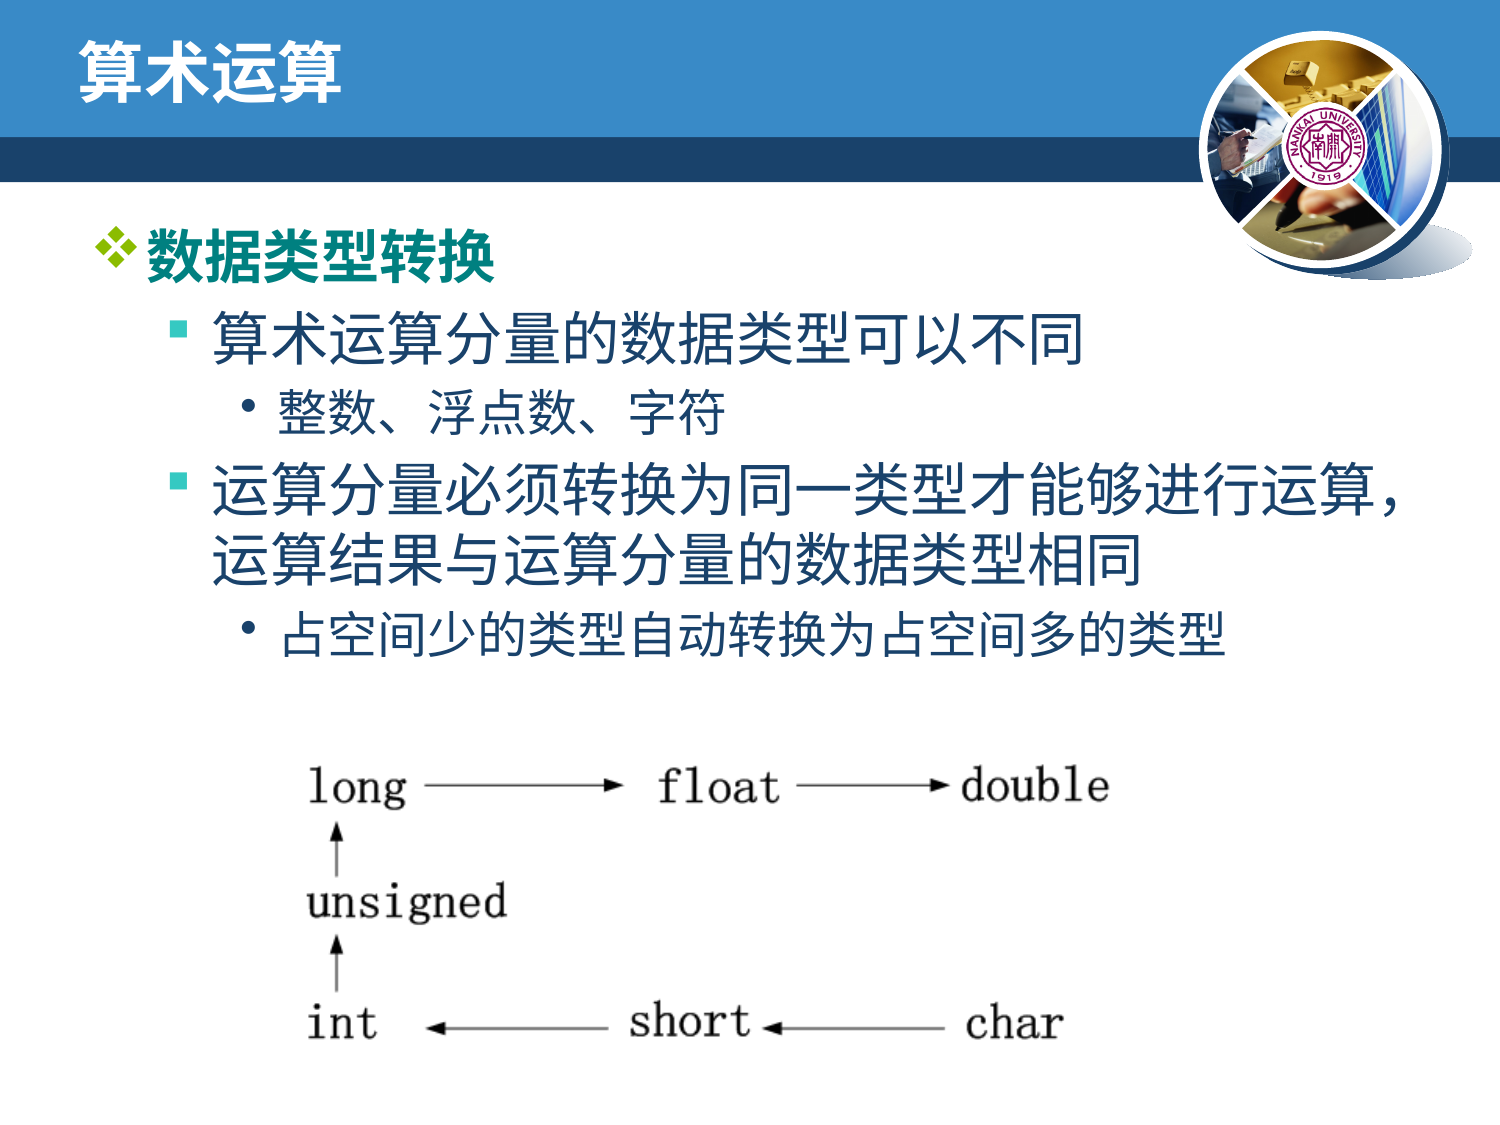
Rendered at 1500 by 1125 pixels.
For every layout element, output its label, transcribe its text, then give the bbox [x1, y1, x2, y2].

picture [1207, 75, 1432, 140]
title 算术运算 [62, 75, 1275, 118]
list 数据类型转换 算术运算分量的数据类型可以不同 整数、浮点数、字符 运算分量必须转换为同一类型才能够进行运算，运算结果与运算分量的数据类型相同 占空间少的类型自动转换为占空间多的类型 [75, 212, 1430, 1043]
picture [1207, 141, 1433, 212]
text_box [0, 0, 1500, 75]
picture [304, 749, 1111, 1054]
